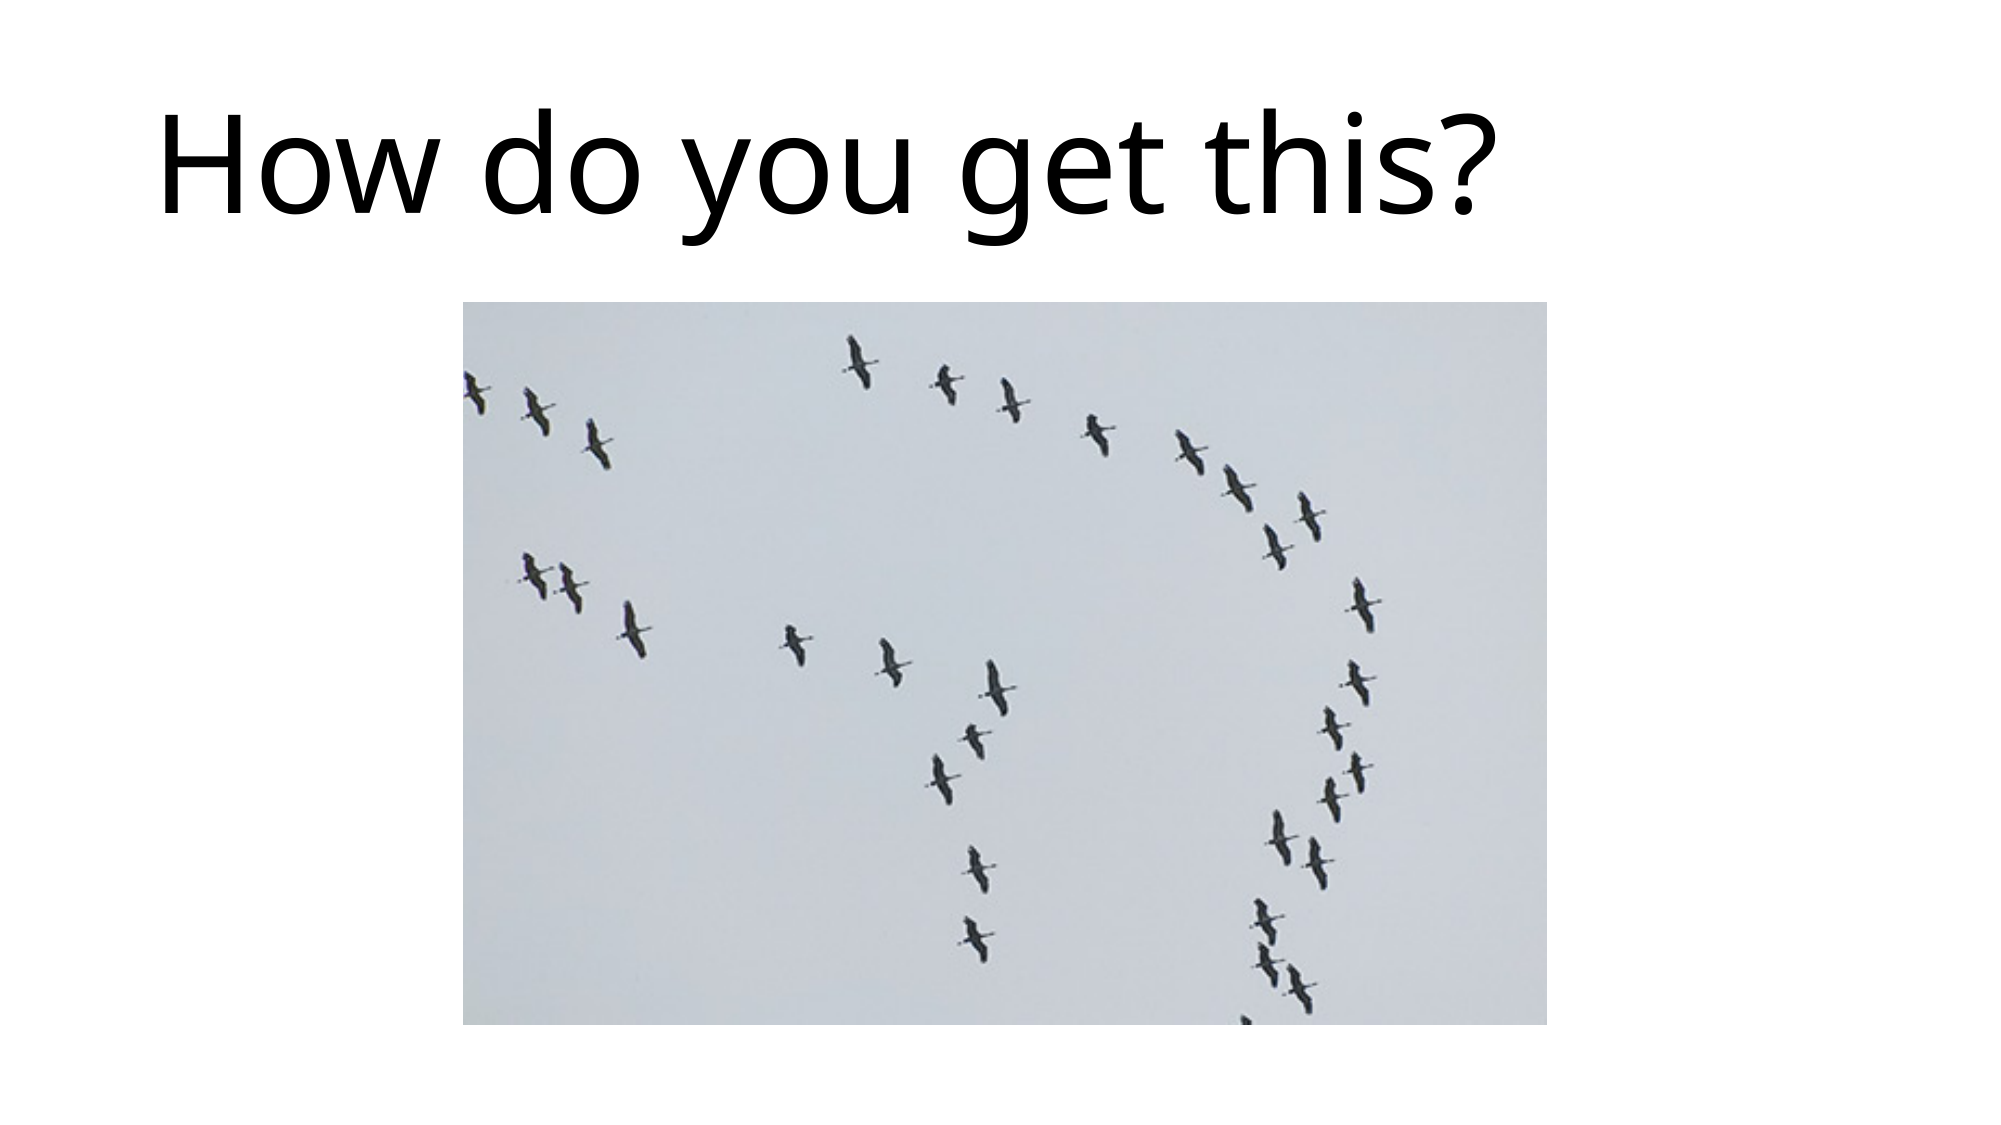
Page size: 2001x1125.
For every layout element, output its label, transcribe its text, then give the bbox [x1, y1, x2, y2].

title How do you get this? [137, 59, 1863, 278]
picture [463, 302, 1547, 1025]
